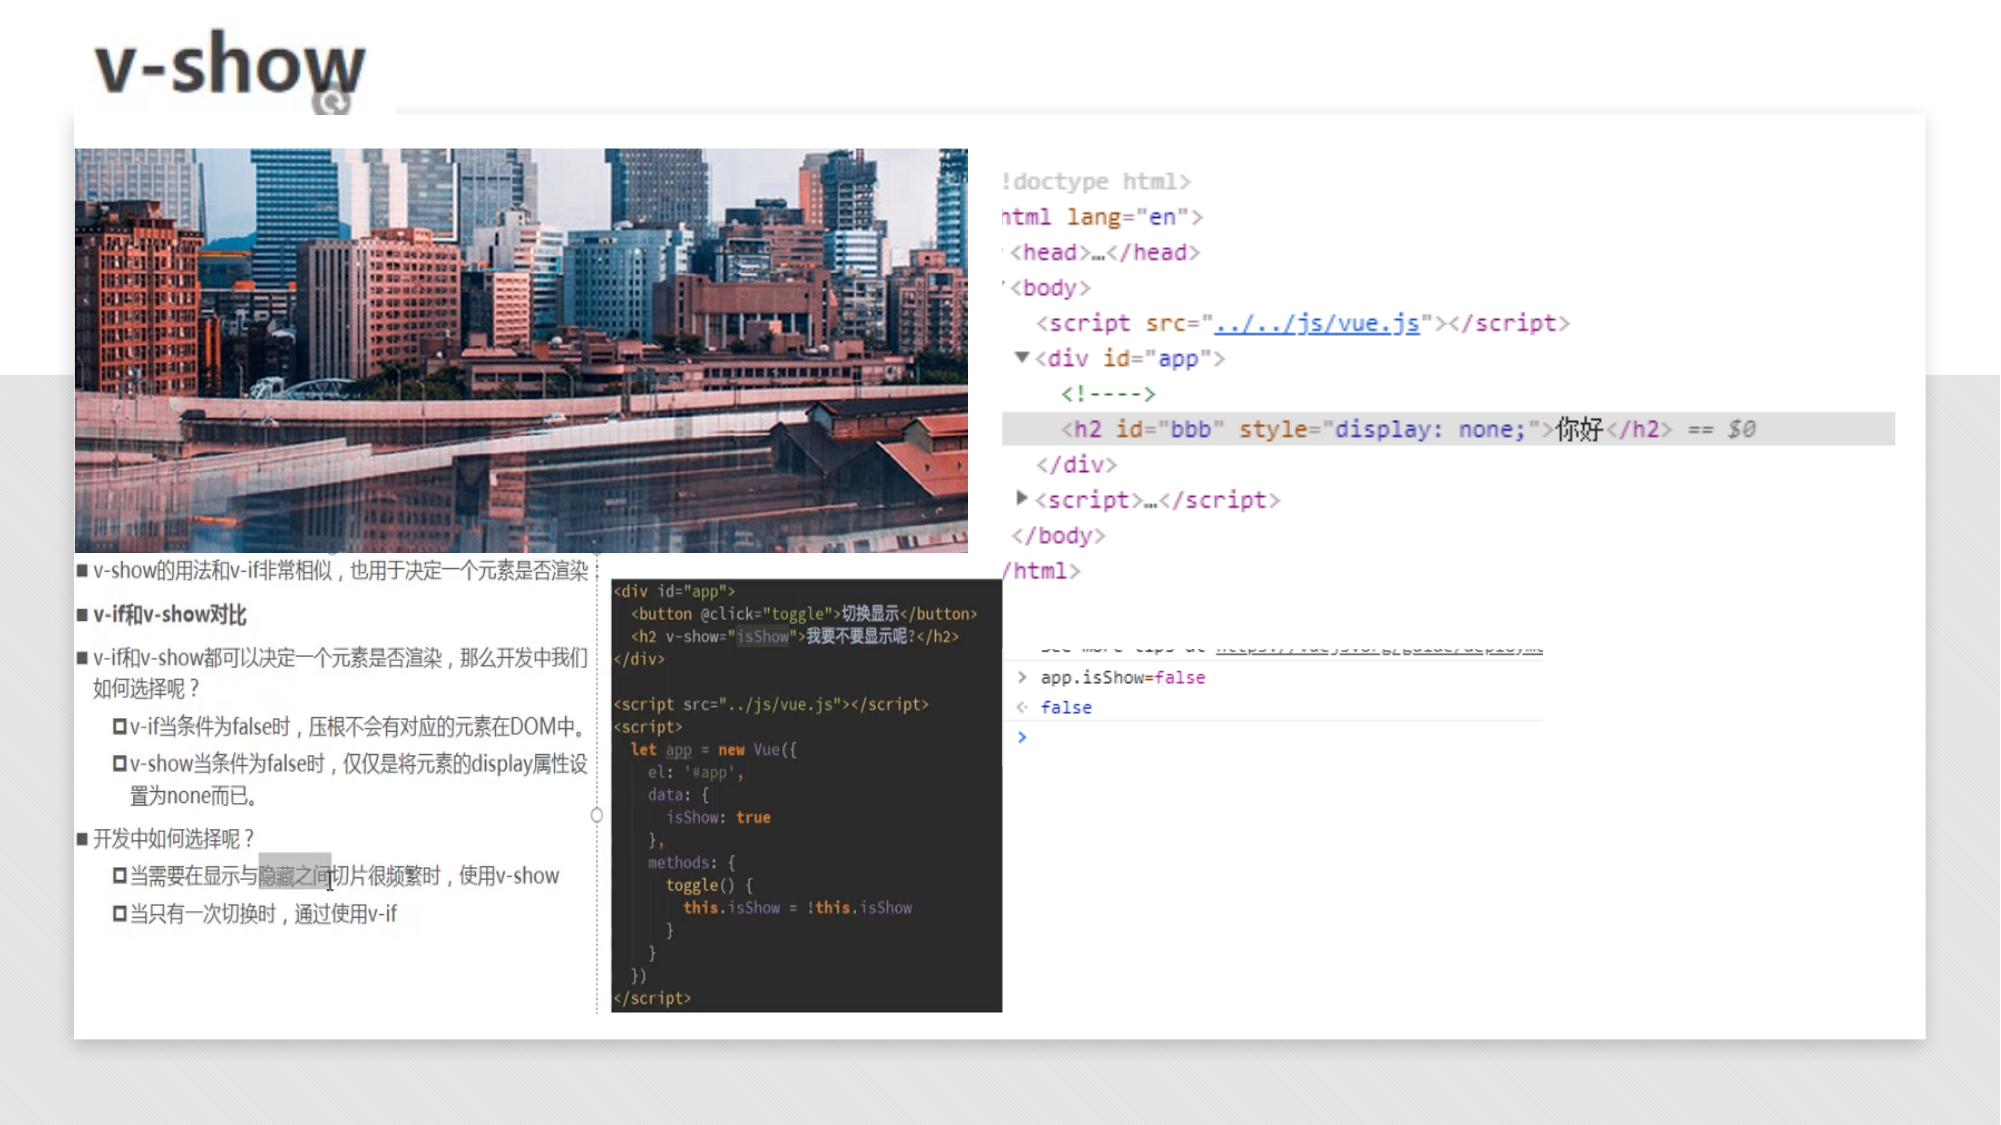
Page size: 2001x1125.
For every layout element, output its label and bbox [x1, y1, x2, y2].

text_box [73, 113, 1927, 1040]
text_box [0, 374, 2000, 1125]
picture [74, 148, 1896, 1014]
picture [74, 14, 396, 115]
